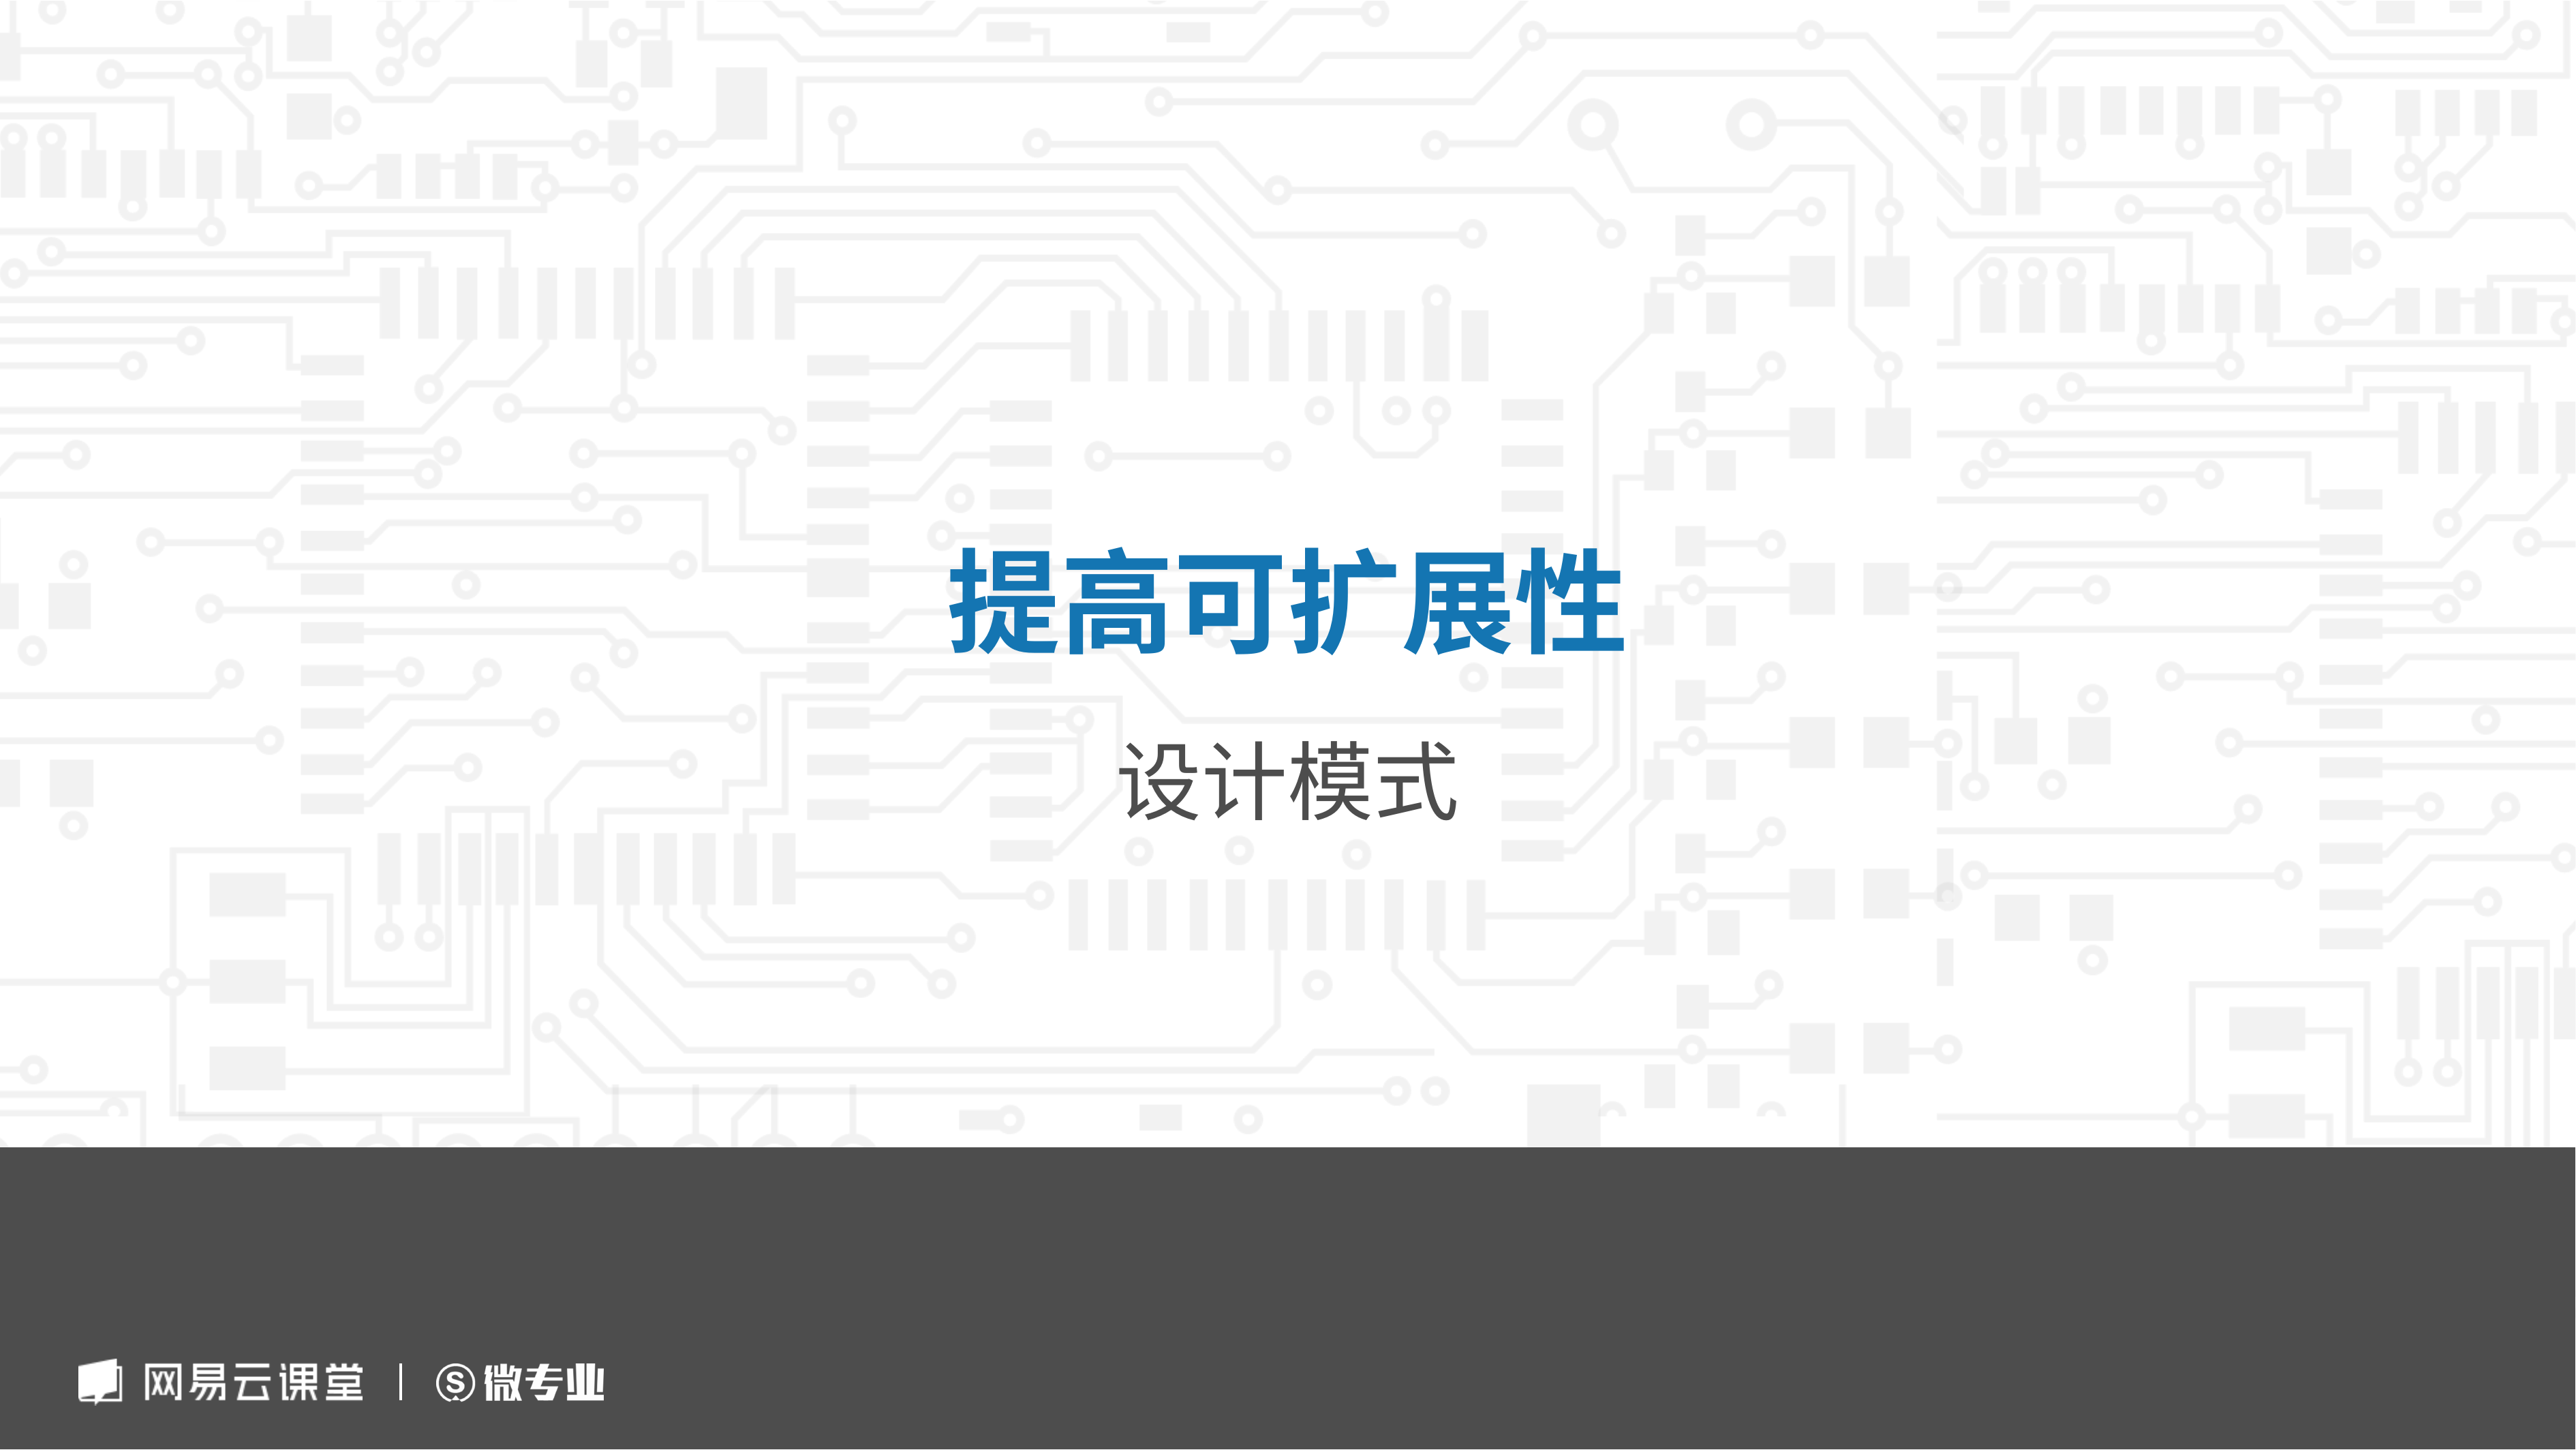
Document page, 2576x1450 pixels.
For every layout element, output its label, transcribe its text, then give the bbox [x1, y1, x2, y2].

list 提高可扩展性 [416, 457, 2160, 635]
list 设计模式 [346, 671, 2230, 821]
picture [436, 1363, 604, 1402]
picture [78, 1359, 363, 1406]
picture [0, 1, 2576, 1335]
